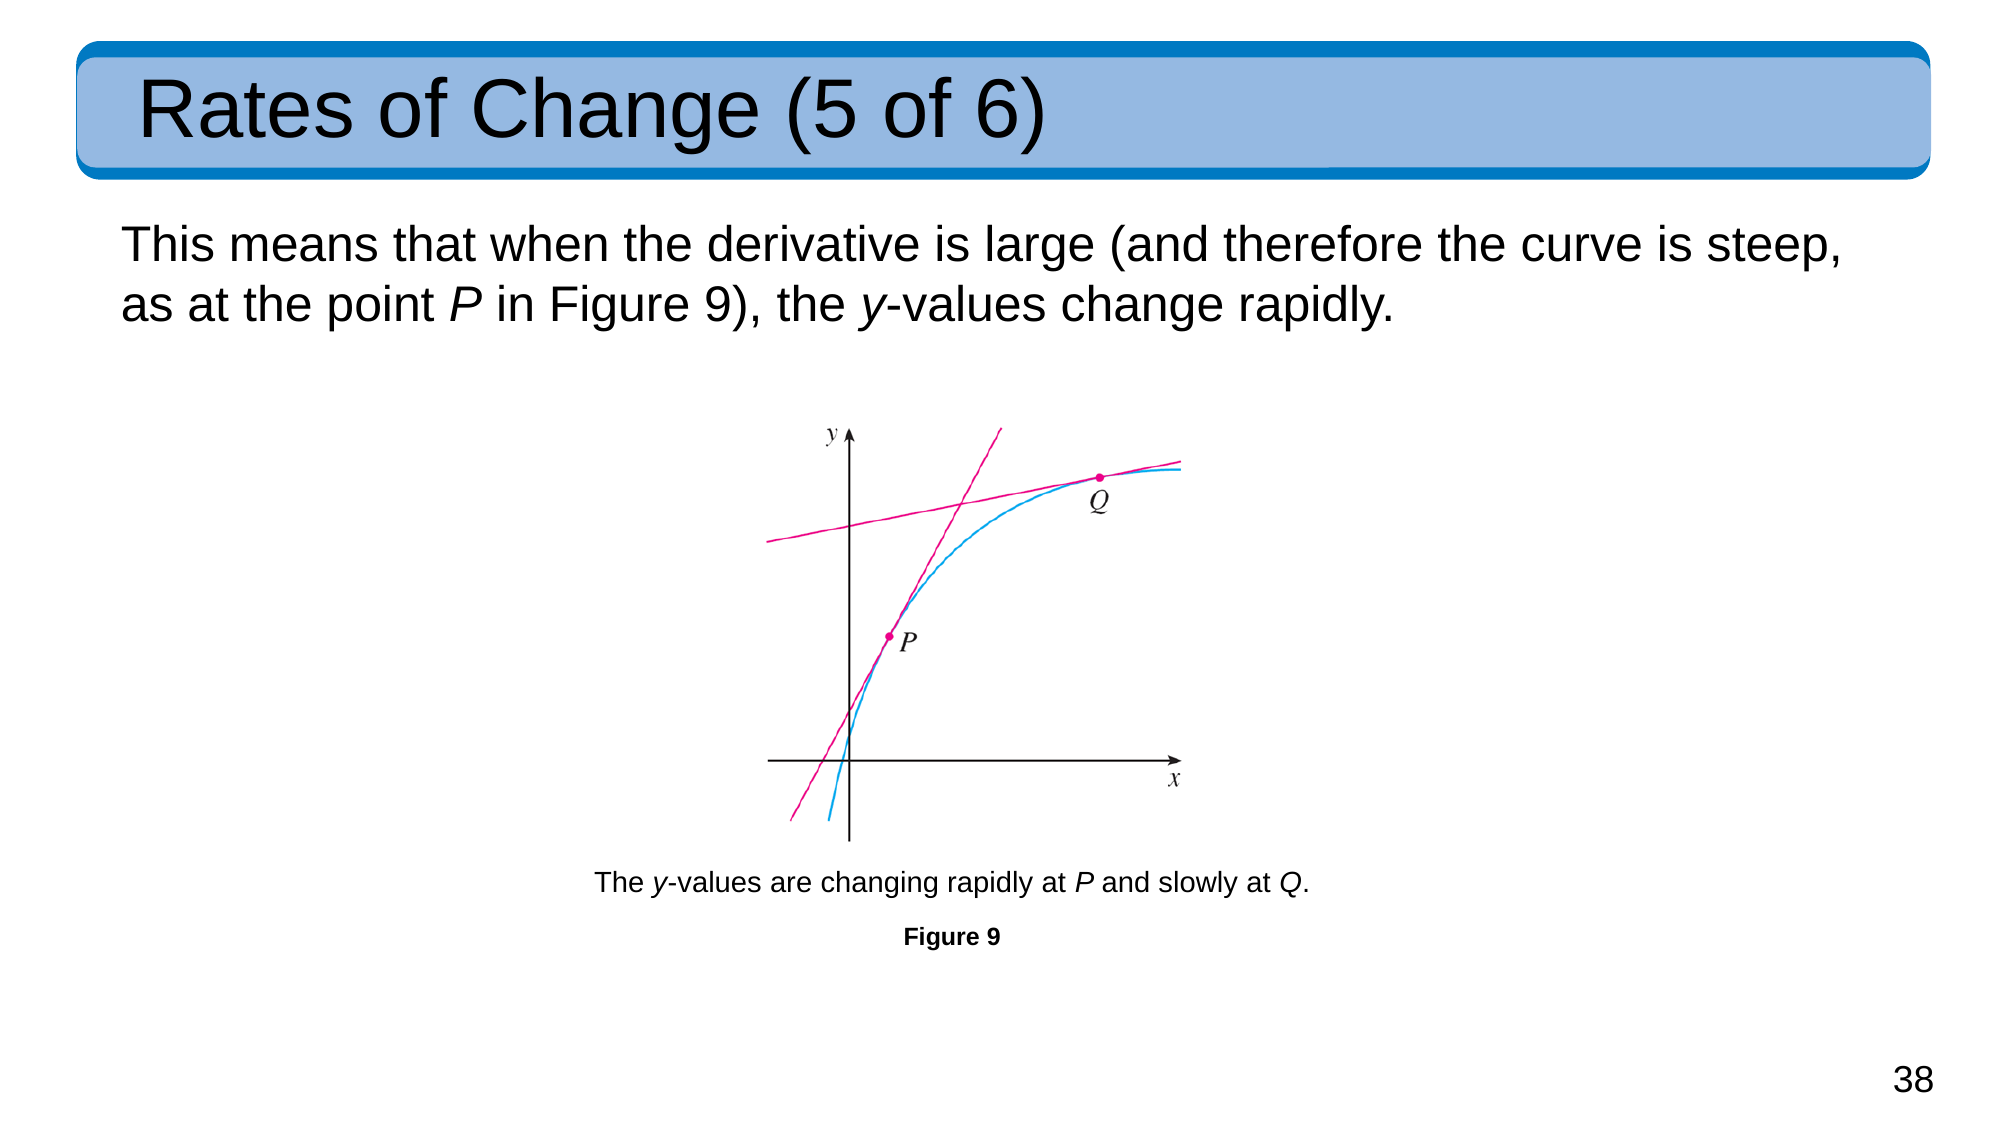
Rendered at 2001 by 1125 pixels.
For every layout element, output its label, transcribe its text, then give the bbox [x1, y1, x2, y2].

title Rates of Change (5 of 6) [137, 65, 1863, 176]
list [765, 422, 1195, 844]
list Figure 9 [542, 924, 1363, 975]
list The y-values are changing rapidly at P and slowly at Q. [542, 867, 1363, 924]
list This means that when the derivative is large (and therefore the curve is steep, as at the point P in Figure 9), the y-values change rapidly. [120, 211, 1880, 362]
